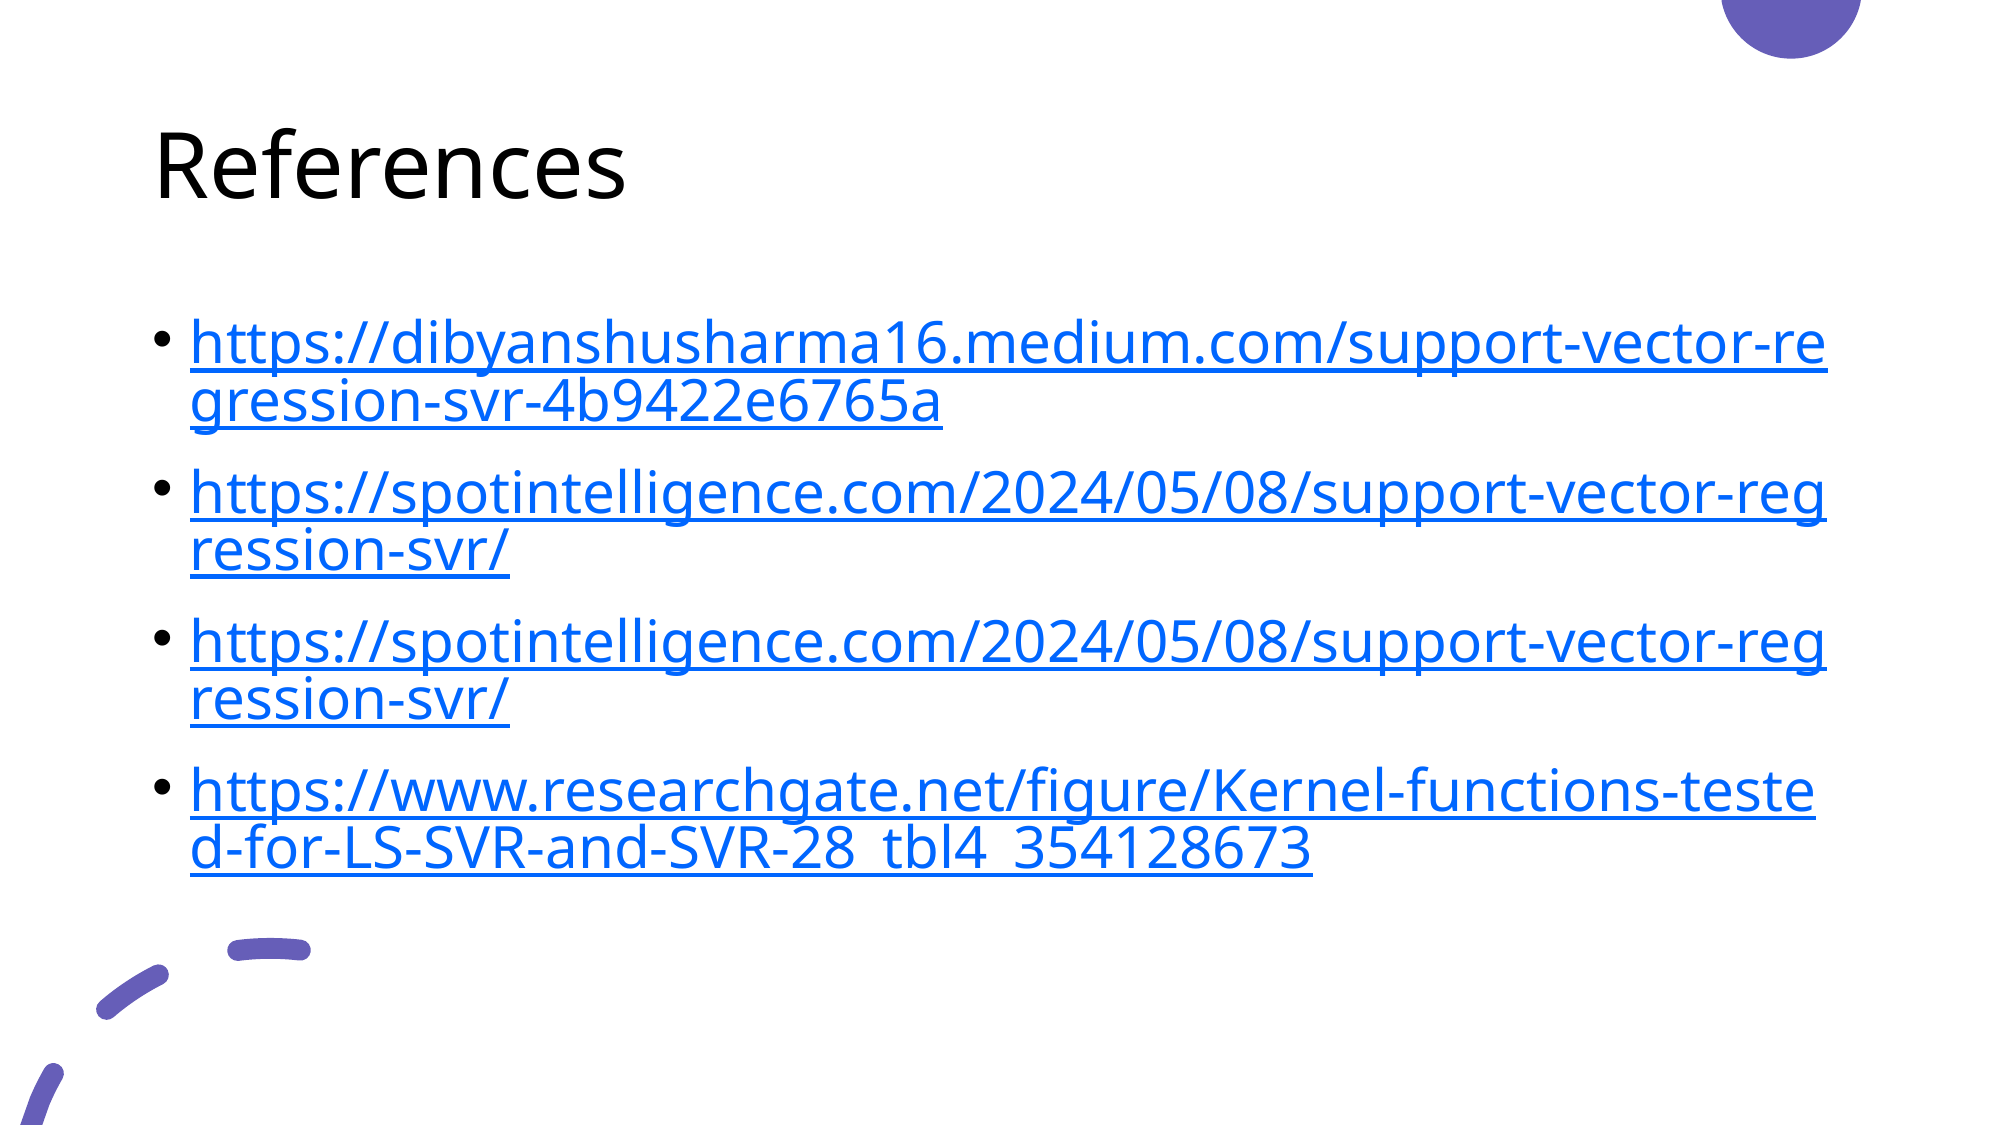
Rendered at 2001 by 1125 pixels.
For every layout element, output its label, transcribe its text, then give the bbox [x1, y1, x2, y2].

title References [137, 59, 1863, 278]
list https://dibyanshusharma16.medium.com/support-vector-regression-svr-4b9422e6765a https://spotintelligence.com/2024/05/08/support-vector-regression-svr/ https://spotintelligence.com/2024/05/08/support-vector-regression-svr/ https://www.researchgate.net/figure/Kernel-functions-tested-for-LS-SVR-and-SVR-28_tbl4_354128673 [137, 299, 1863, 933]
